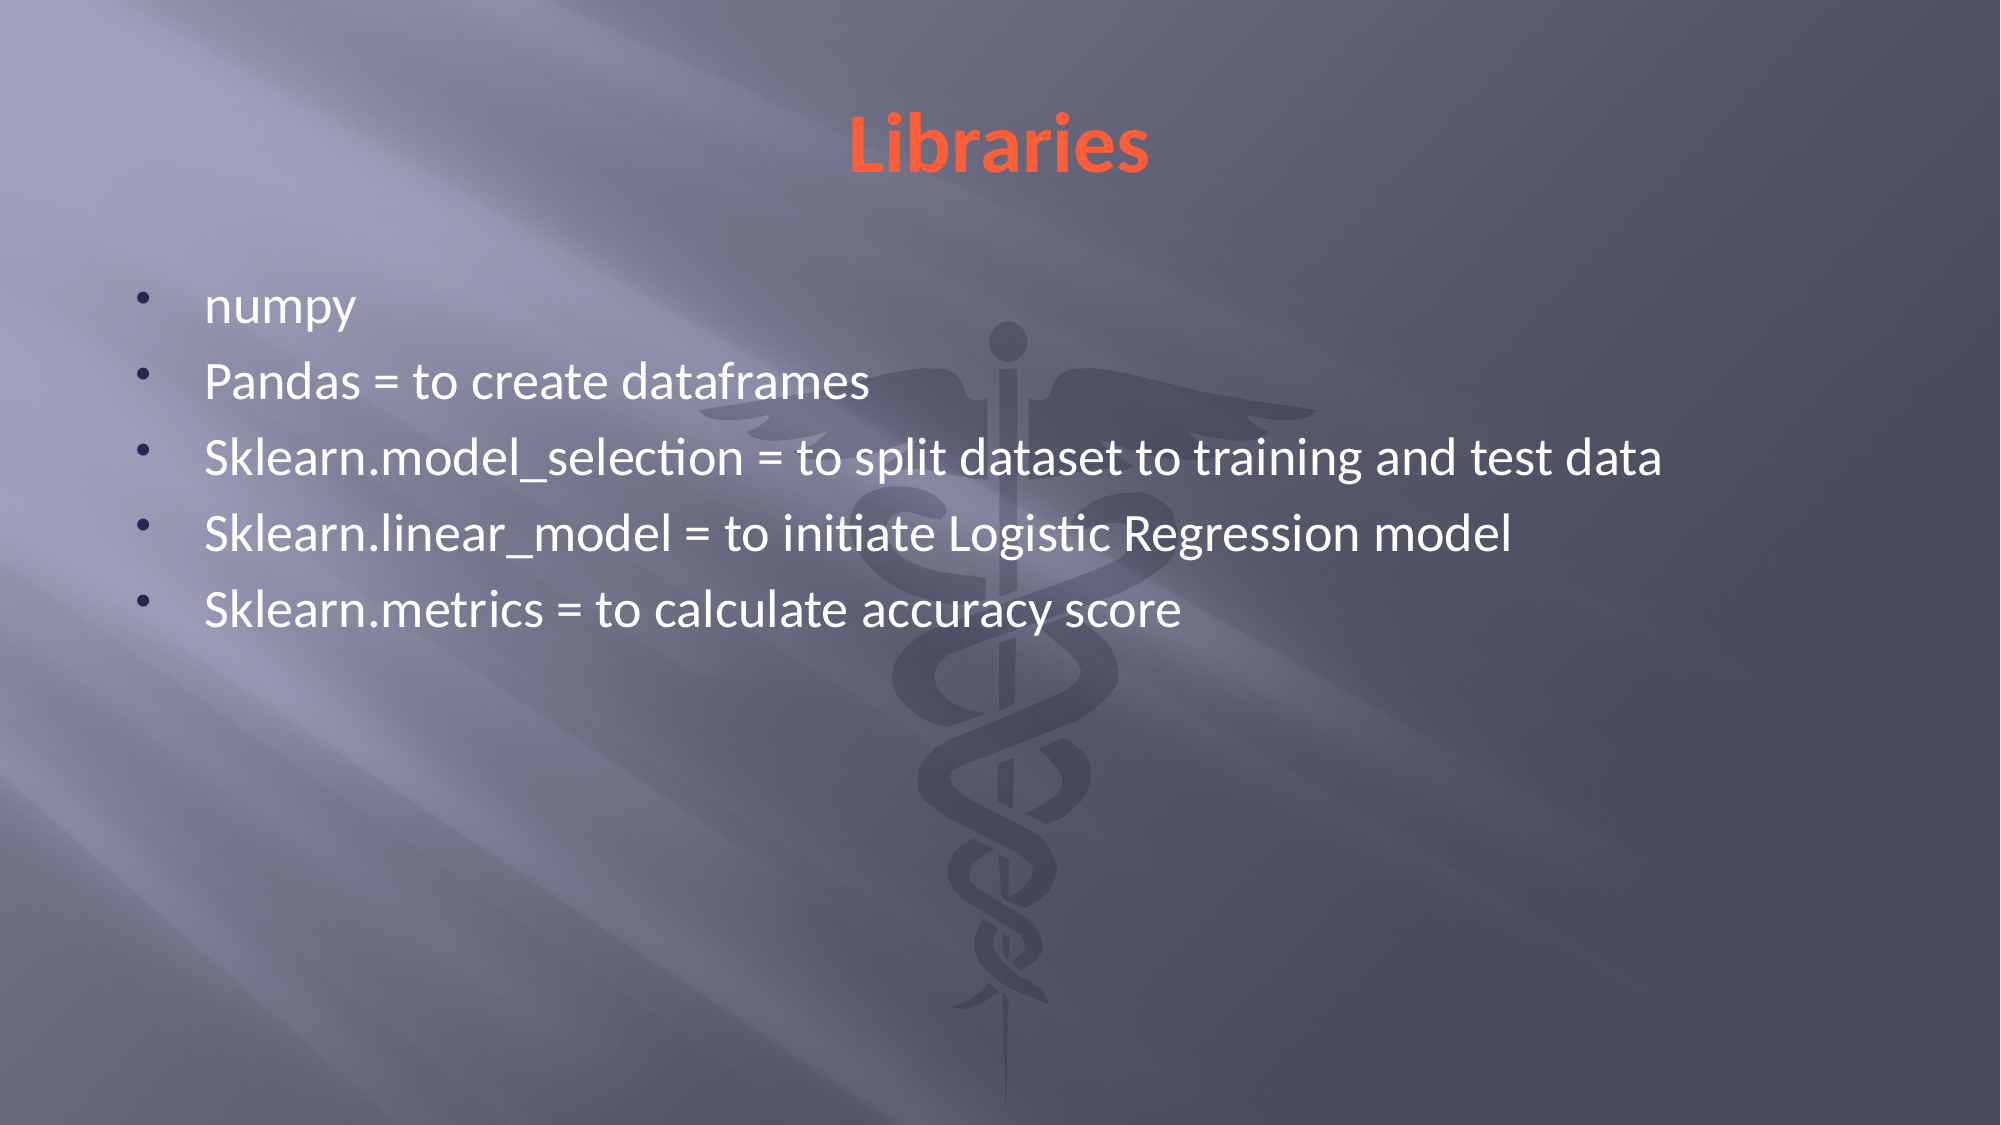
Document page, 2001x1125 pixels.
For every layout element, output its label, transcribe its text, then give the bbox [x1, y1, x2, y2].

title Libraries [99, 45, 1900, 233]
list numpy Pandas = to create dataframes Sklearn.model_selection = to split dataset to training and test data Sklearn.linear_model = to initiate Logistic Regression model Sklearn.metrics = to calculate accuracy score [99, 262, 1756, 1005]
